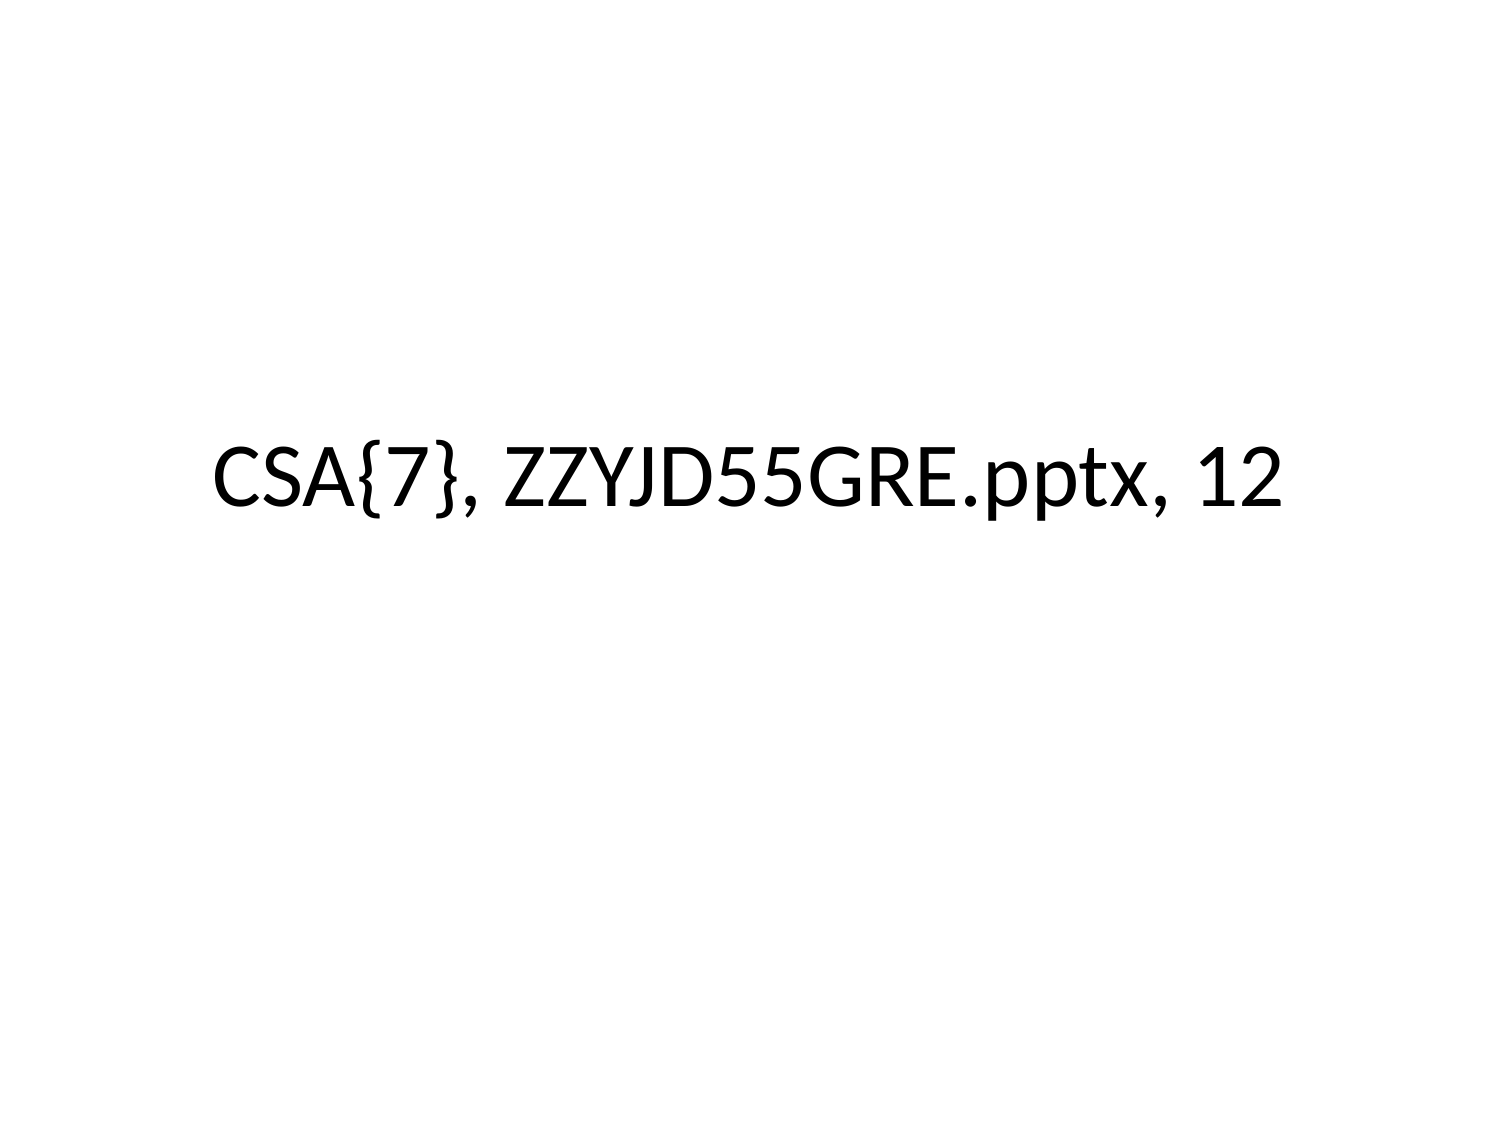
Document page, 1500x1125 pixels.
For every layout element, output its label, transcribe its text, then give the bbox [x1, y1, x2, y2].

title CSA{7}, ZZYJD55GRE.pptx, 12 [112, 349, 1388, 591]
